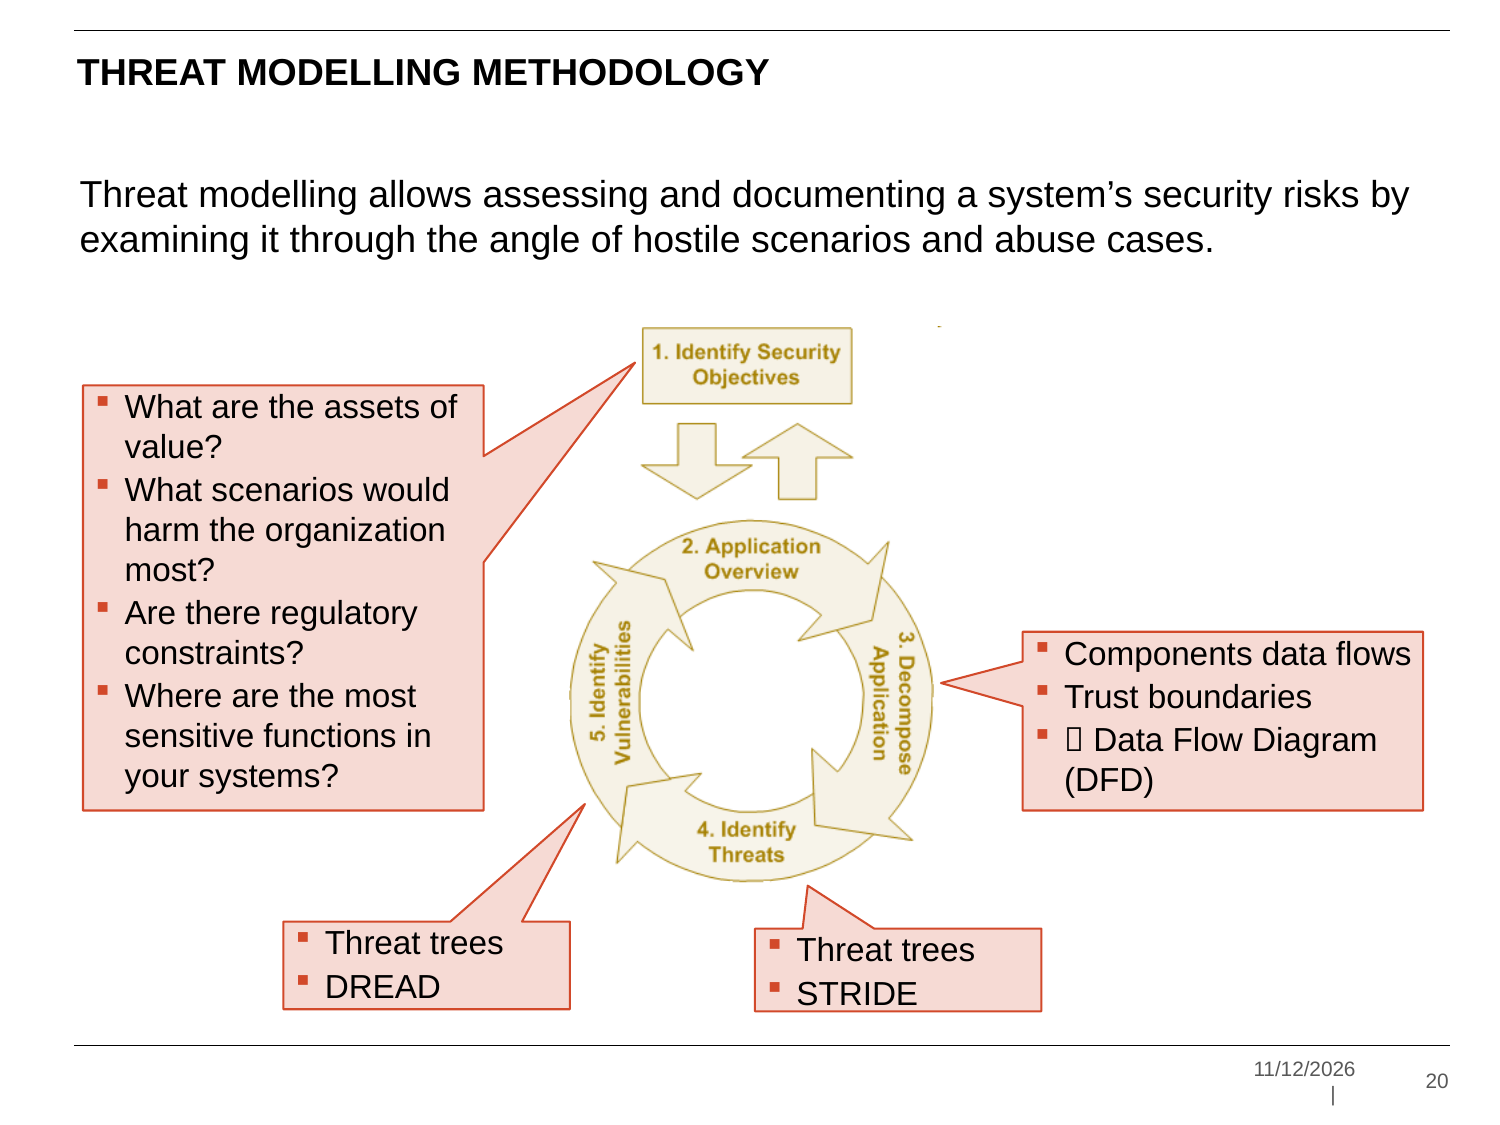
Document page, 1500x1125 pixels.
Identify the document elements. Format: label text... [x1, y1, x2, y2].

slide_number 20 [1407, 1062, 1449, 1099]
text_box Threat trees DREAD [283, 822, 570, 1010]
text_box Threat trees STRIDE [754, 894, 1042, 1012]
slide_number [1253, 1062, 1407, 1099]
text_box What are the assets of value? What scenarios would harm the organization most? Are there regulatory constraints? Where are the most sensitive functions in your systems? [83, 385, 564, 811]
title Threat modelling methodology [70, 44, 1447, 98]
text_box Components data flows Trust boundaries  Data Flow Diagram (DFD) [947, 631, 1424, 811]
picture [569, 325, 943, 886]
text_box Threat modelling allows assessing and documenting a system’s security risks by examining it through the angle of hostile scenarios and abuse cases. [64, 162, 1471, 268]
